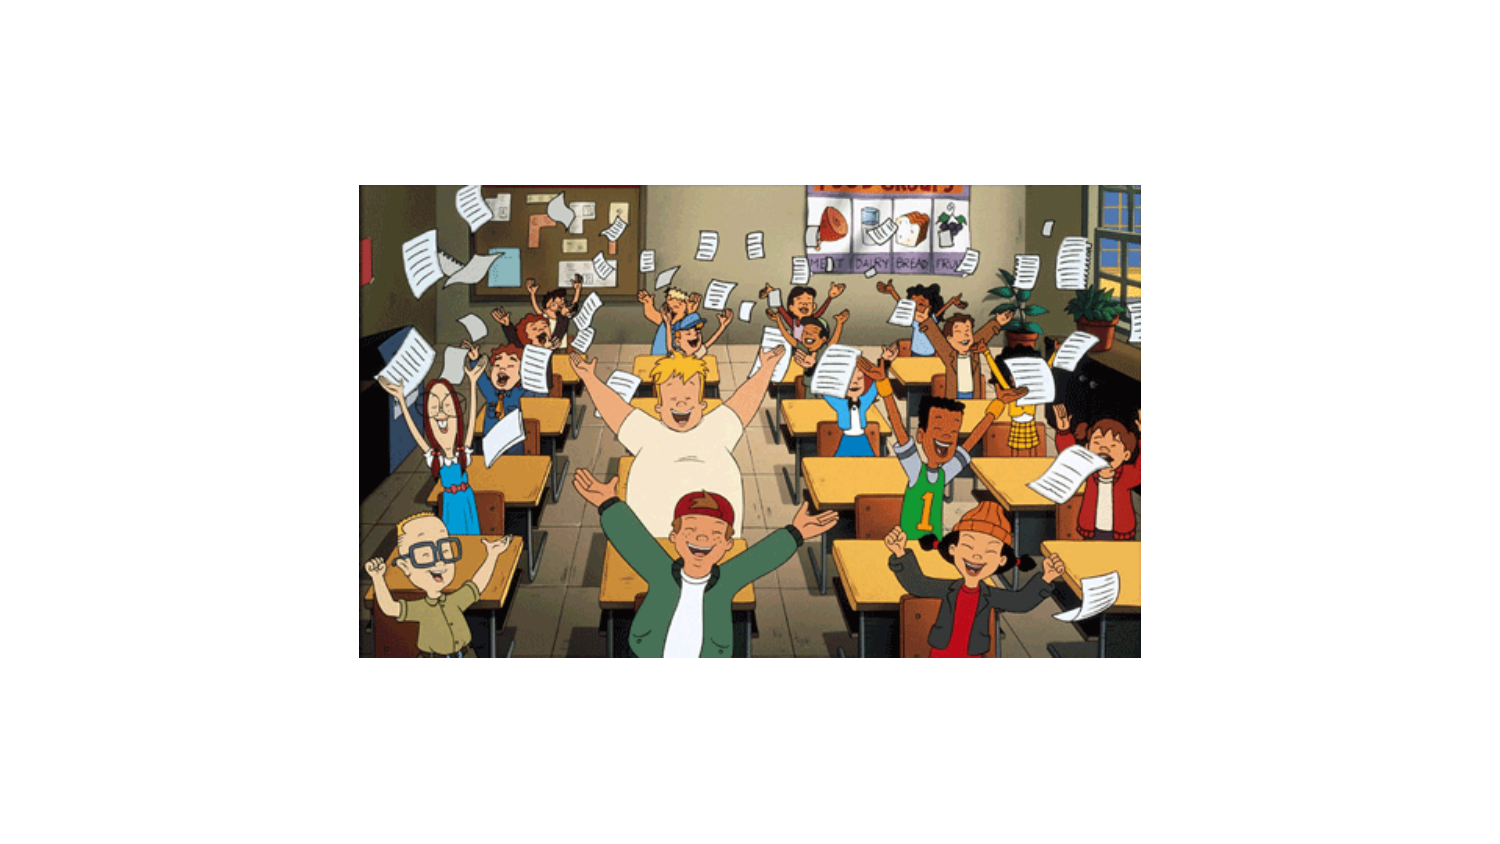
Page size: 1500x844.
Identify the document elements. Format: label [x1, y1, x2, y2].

picture [359, 185, 1141, 658]
